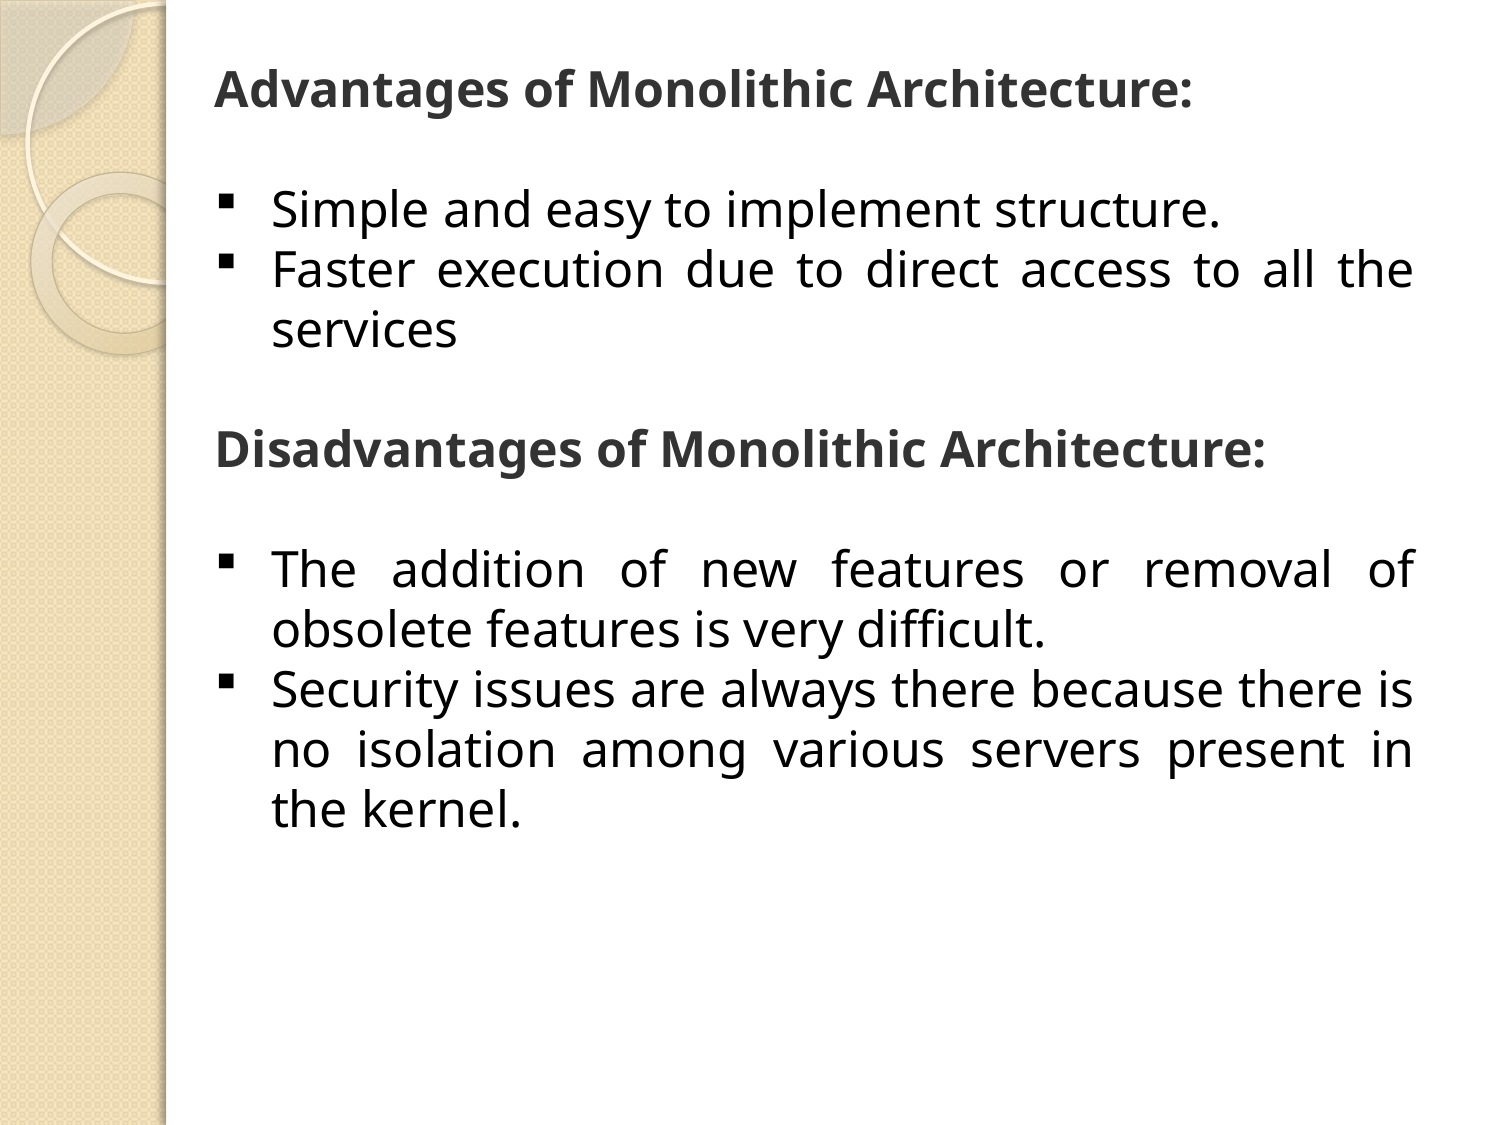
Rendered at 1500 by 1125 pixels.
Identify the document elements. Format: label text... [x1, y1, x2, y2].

text_box Advantages of Monolithic Architecture: Simple and easy to implement structure. Faster execution due to direct access to all the services Disadvantages of Monolithic Architecture: The addition of new features or removal of obsolete features is very difficult. Security issues are always there because there is no isolation among various servers present in the kernel. [199, 49, 1430, 845]
